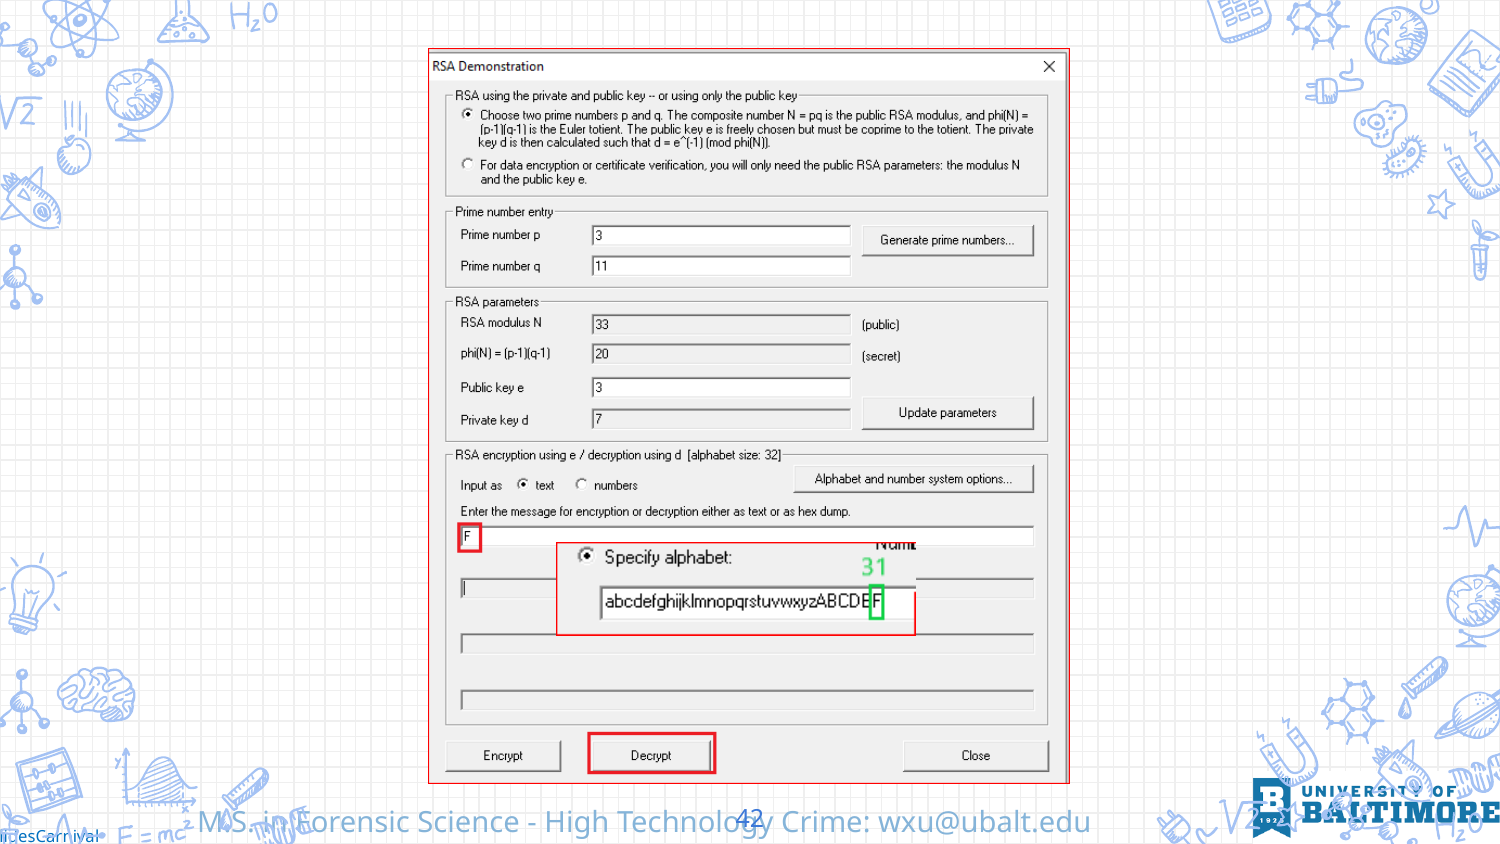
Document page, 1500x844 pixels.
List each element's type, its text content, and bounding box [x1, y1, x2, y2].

picture [1342, 796, 1349, 806]
picture [1354, 819, 1361, 827]
picture [1408, 786, 1417, 792]
picture [1283, 771, 1308, 783]
picture [1481, 771, 1489, 788]
picture [427, 48, 1070, 784]
picture [1471, 771, 1479, 786]
picture [1405, 773, 1430, 800]
picture [1253, 771, 1500, 844]
picture [1479, 779, 1483, 790]
picture [1381, 771, 1421, 792]
picture [1375, 780, 1390, 791]
slide_number 42 [705, 796, 795, 844]
picture [1388, 823, 1396, 835]
